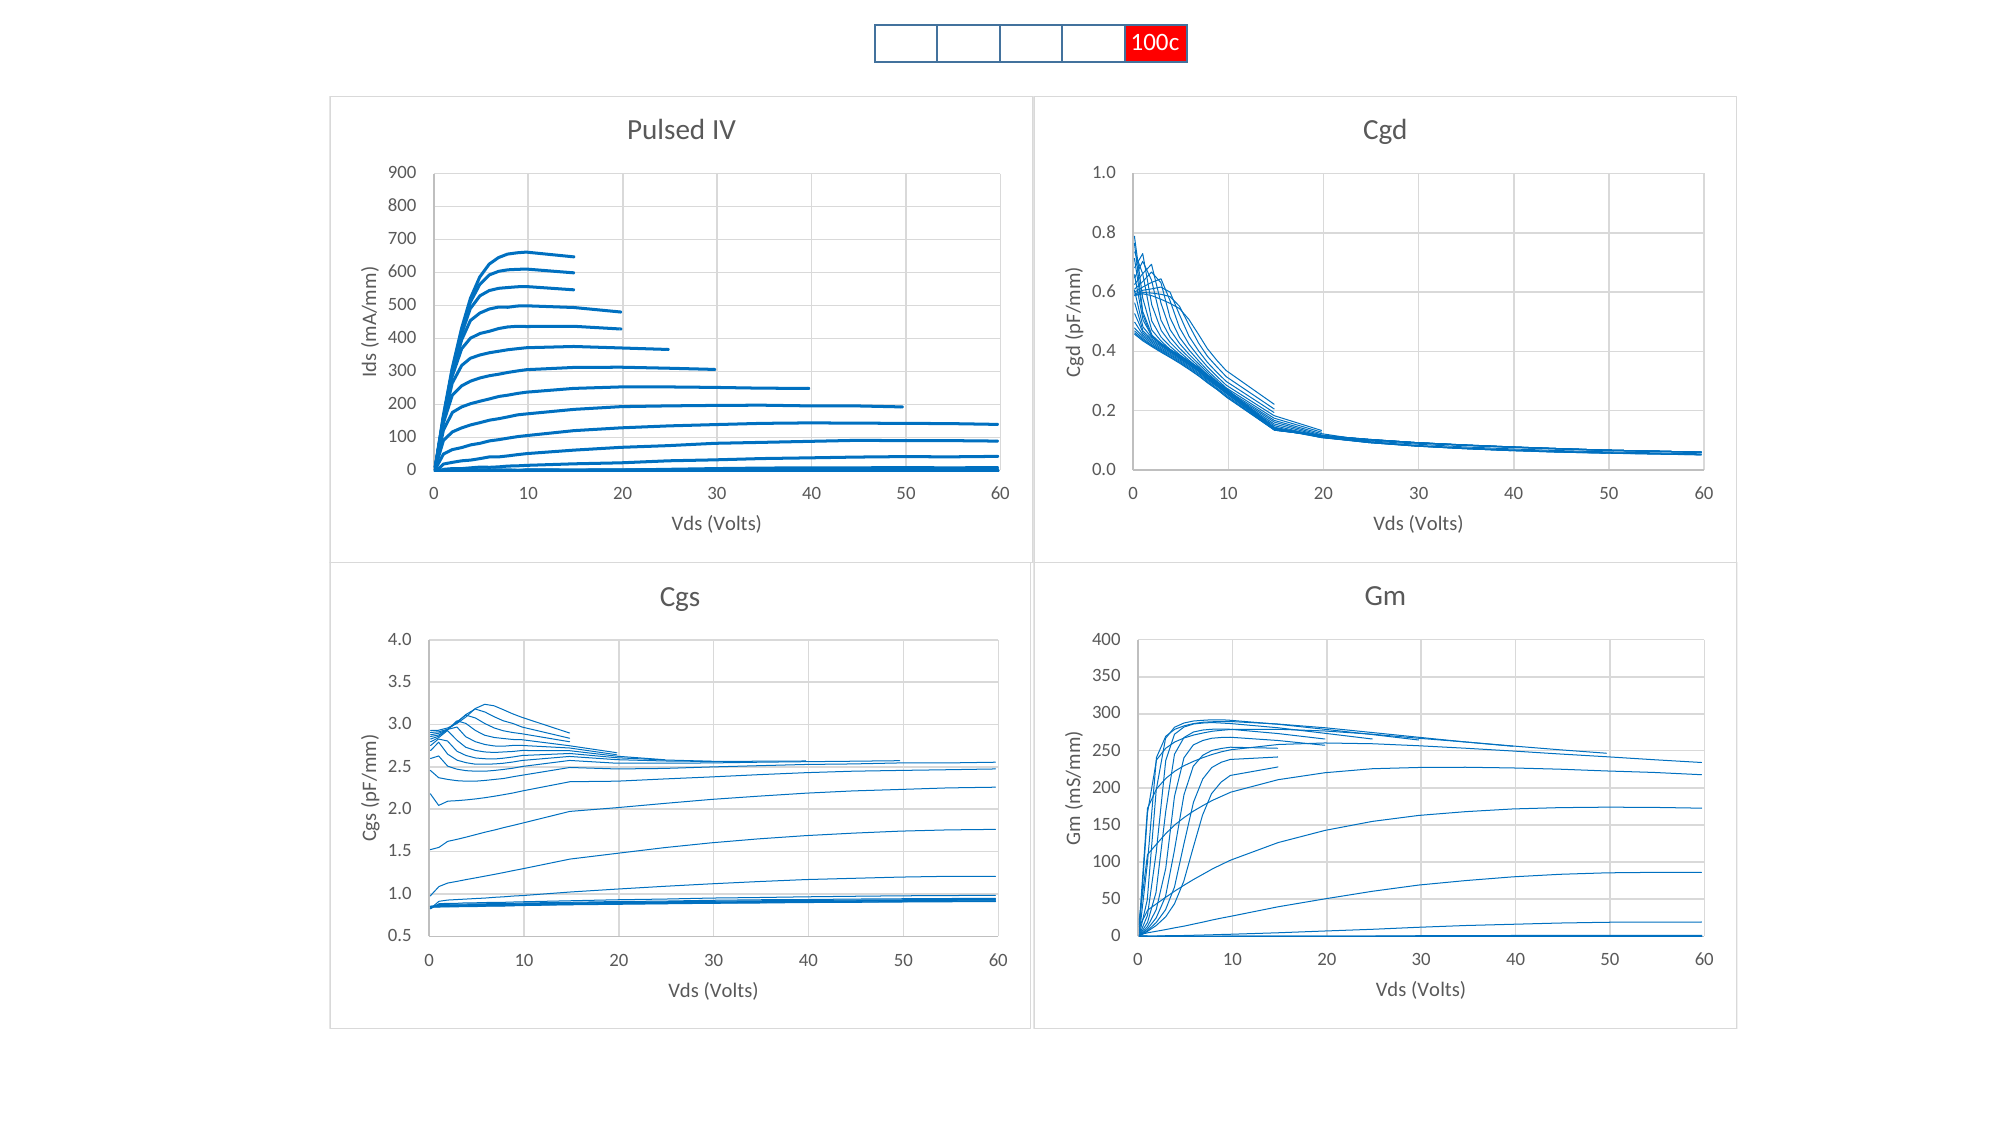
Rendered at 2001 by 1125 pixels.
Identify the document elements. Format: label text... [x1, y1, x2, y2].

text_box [329, 95, 1738, 1030]
text_box 100c [1115, 18, 1195, 64]
text_box [936, 24, 999, 63]
text_box [874, 24, 936, 63]
text_box [999, 24, 1061, 63]
text_box [1061, 24, 1115, 63]
